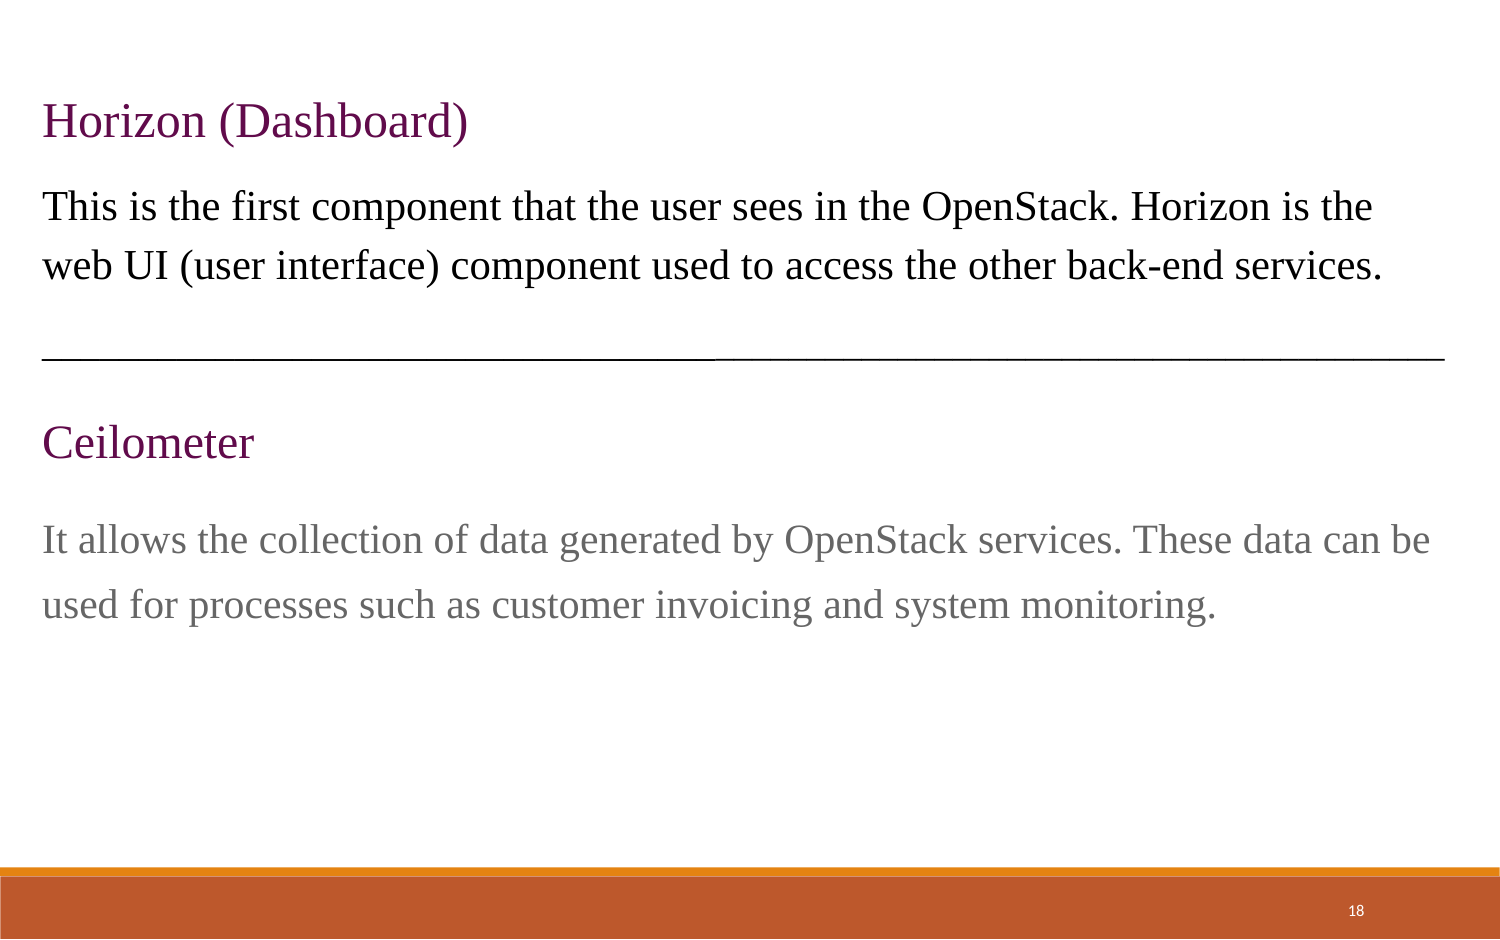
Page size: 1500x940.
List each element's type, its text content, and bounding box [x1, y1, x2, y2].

slide_number 18 [1218, 884, 1380, 935]
text_box Horizon (Dashboard) This is the first component that the user sees in the OpenStack. Horizon is the web UI (user interface) component used to access the other back-end services. ___________________________________________________________________________ Ceilometer It allows the collection of data generated by OpenStack services. These data can be used for processes such as customer invoicing and system monitoring. [27, 0, 1465, 688]
